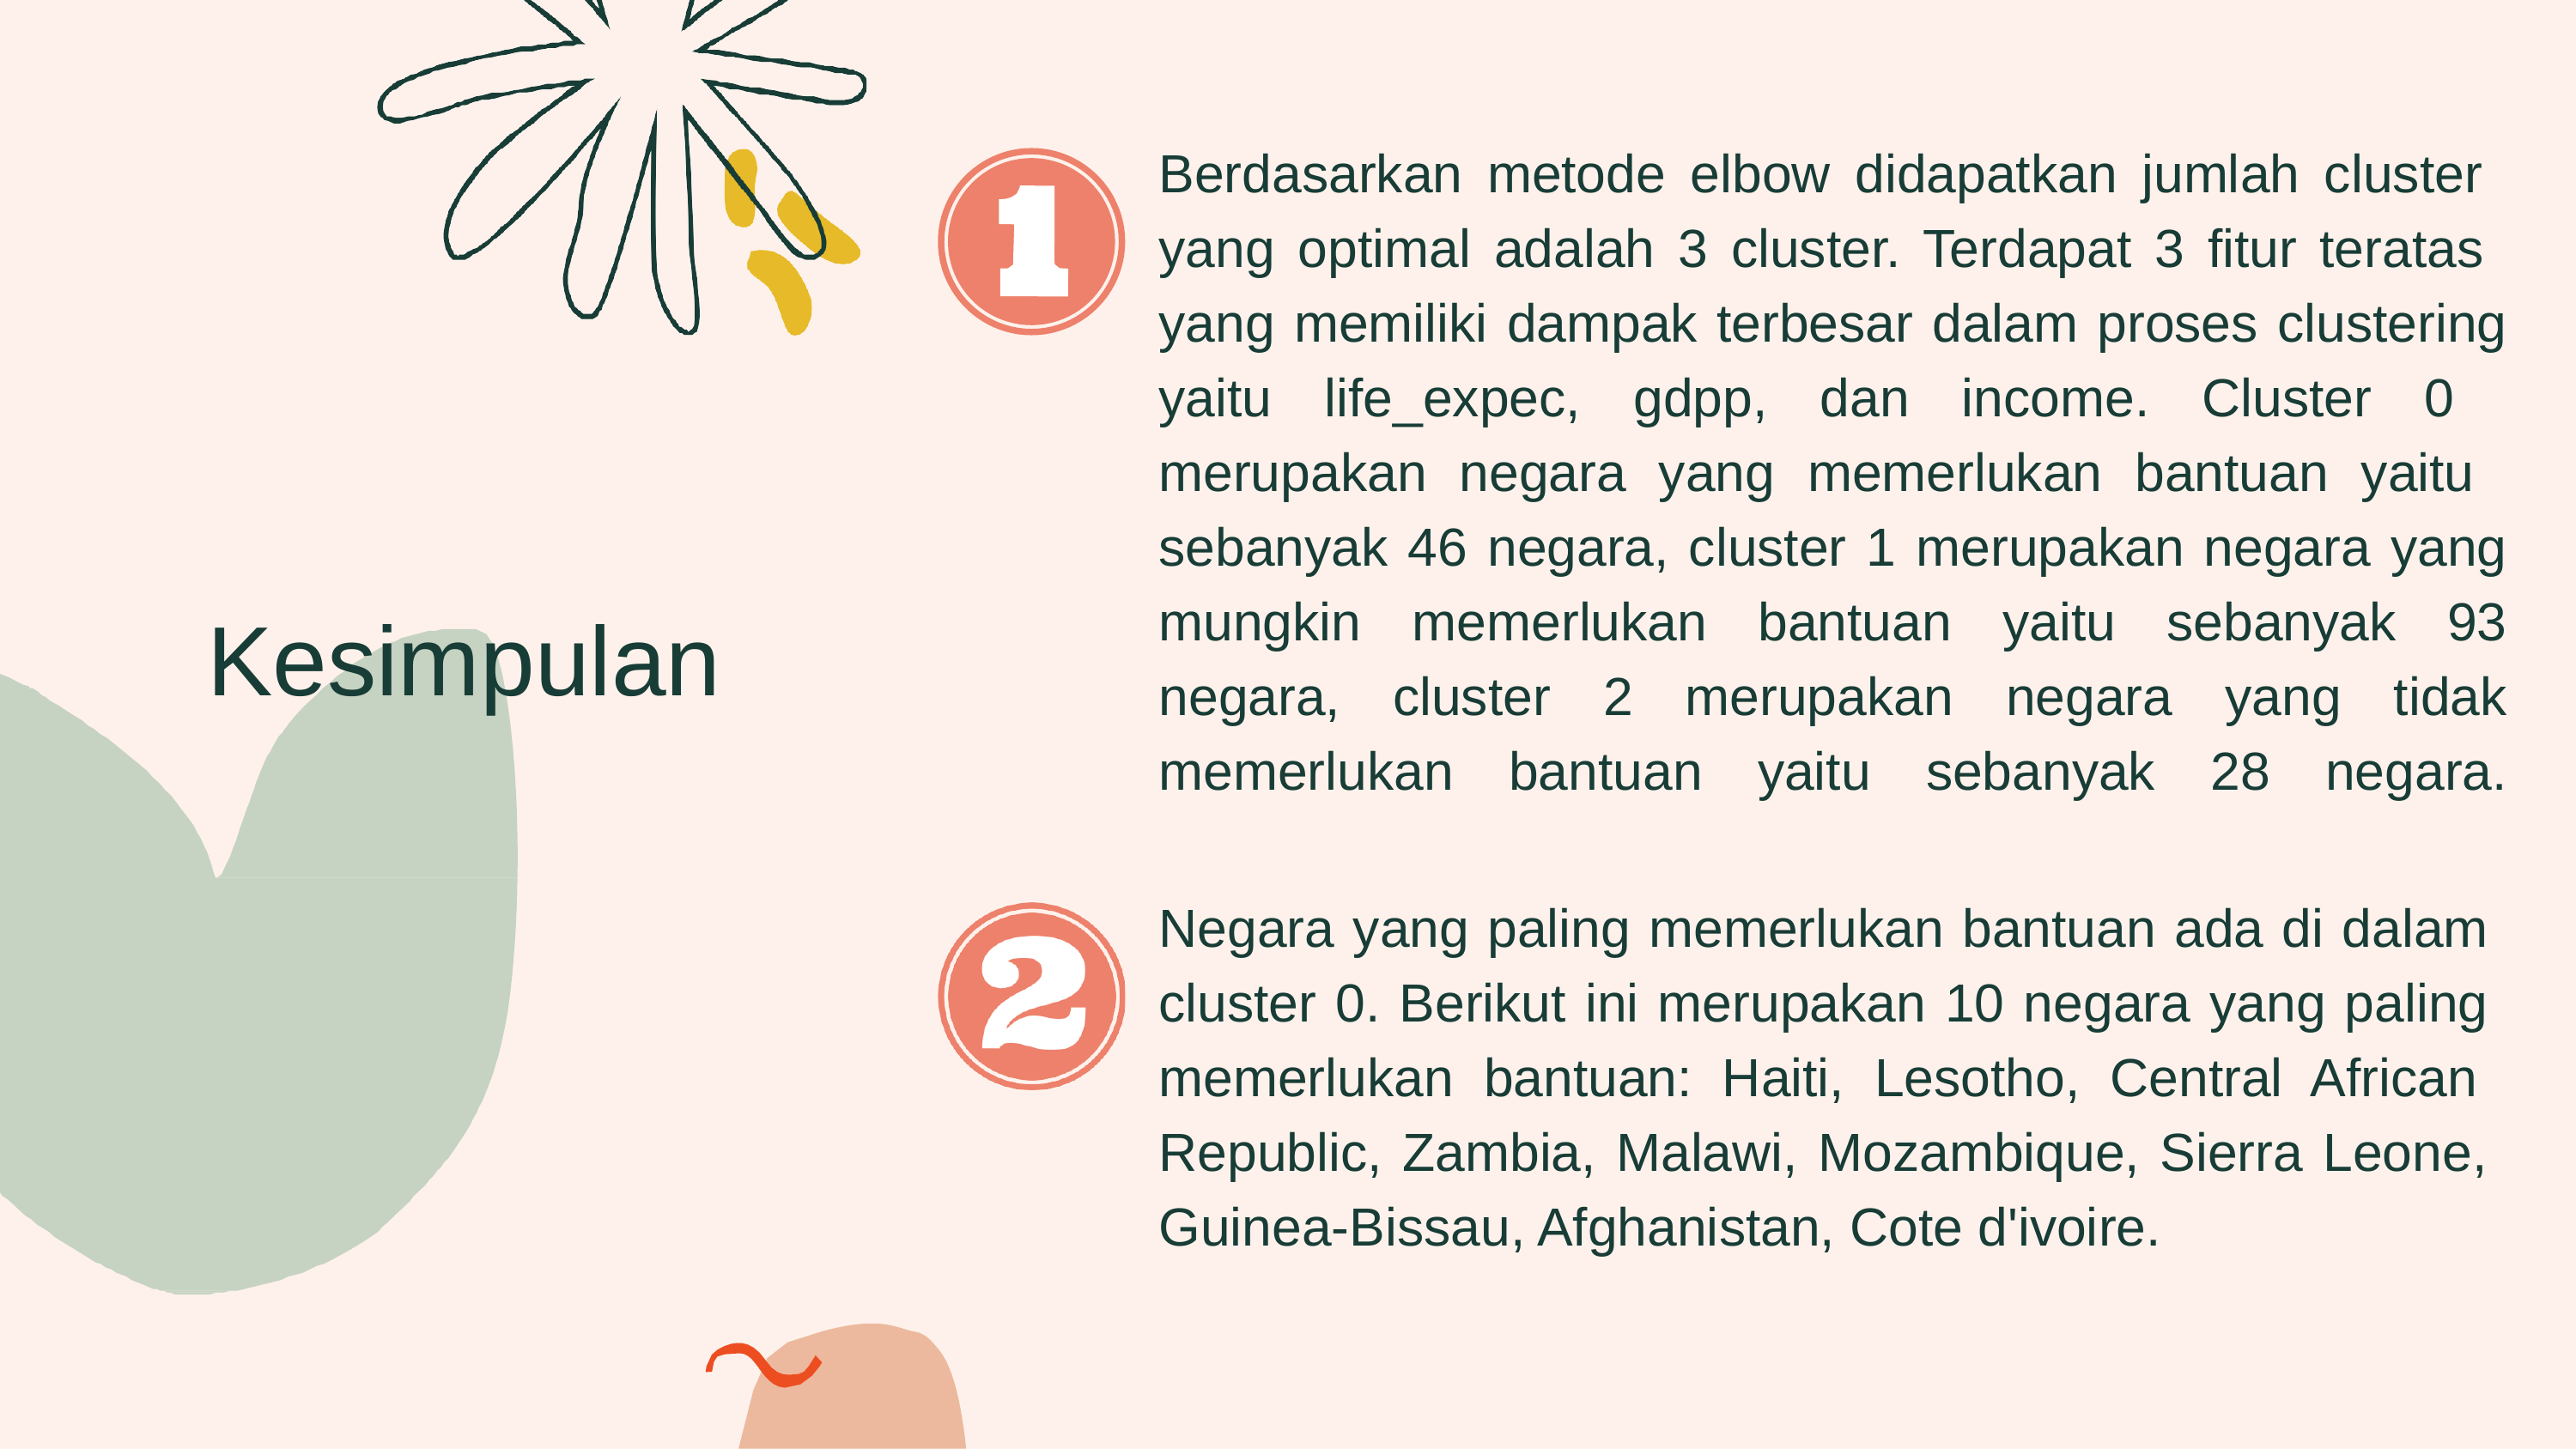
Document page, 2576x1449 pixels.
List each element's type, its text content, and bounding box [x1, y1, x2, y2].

text_box [377, 0, 867, 336]
text_box Kesimpulan [205, 596, 889, 716]
text_box Negara yang paling memerlukan bantuan ada di dalam cluster 0. Berikut ini merupakan 10 negara yang paling memerlukan bantuan: Haiti, Lesotho, Central African Republic, Zambia, Malawi, Mozambique, Sierra Leone, Guinea-Bissau, Afghanistan, Cote d'ivoire. [1157, 882, 2510, 1257]
title Berdasarkan metode elbow didapatkan jumlah cluster yang optimal adalah 3 cluster. Terdapat 3 fitur teratas yang memiliki dampak terbesar dalam proses clustering yaitu life_expec, gdpp, dan income. Cluster 0 merupakan negara yang memerlukan bantuan yaitu sebanyak 46 negara, cluster 1 merupakan negara yang mungkin memerlukan bantuan yaitu sebanyak 93 negara, cluster 2 merupakan negara yang tidak memerlukan bantuan yaitu sebanyak 28 negara. [1157, 127, 2510, 865]
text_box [705, 1323, 967, 1449]
text_box [0, 673, 518, 1294]
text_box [938, 148, 1126, 336]
text_box [938, 902, 1126, 1090]
